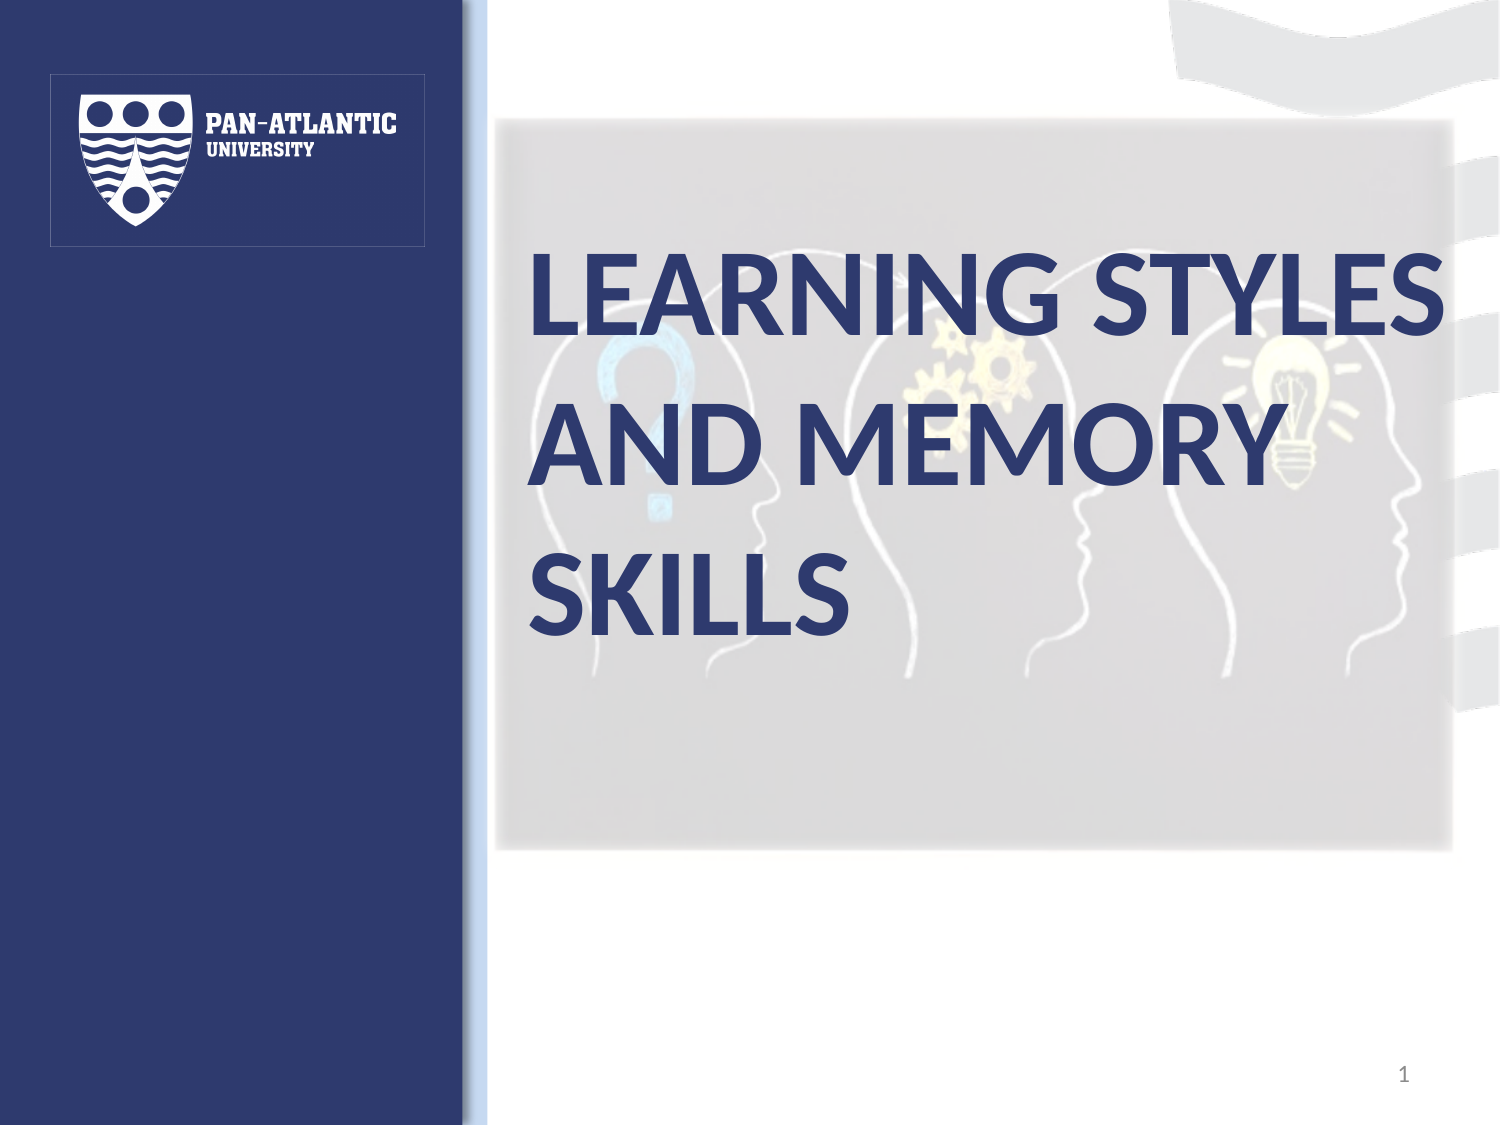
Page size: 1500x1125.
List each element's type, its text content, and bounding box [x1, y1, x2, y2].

slide_number 1 [1074, 1042, 1425, 1103]
picture [50, 74, 425, 247]
text_box [236, 562, 1425, 900]
picture [478, 0, 1500, 870]
